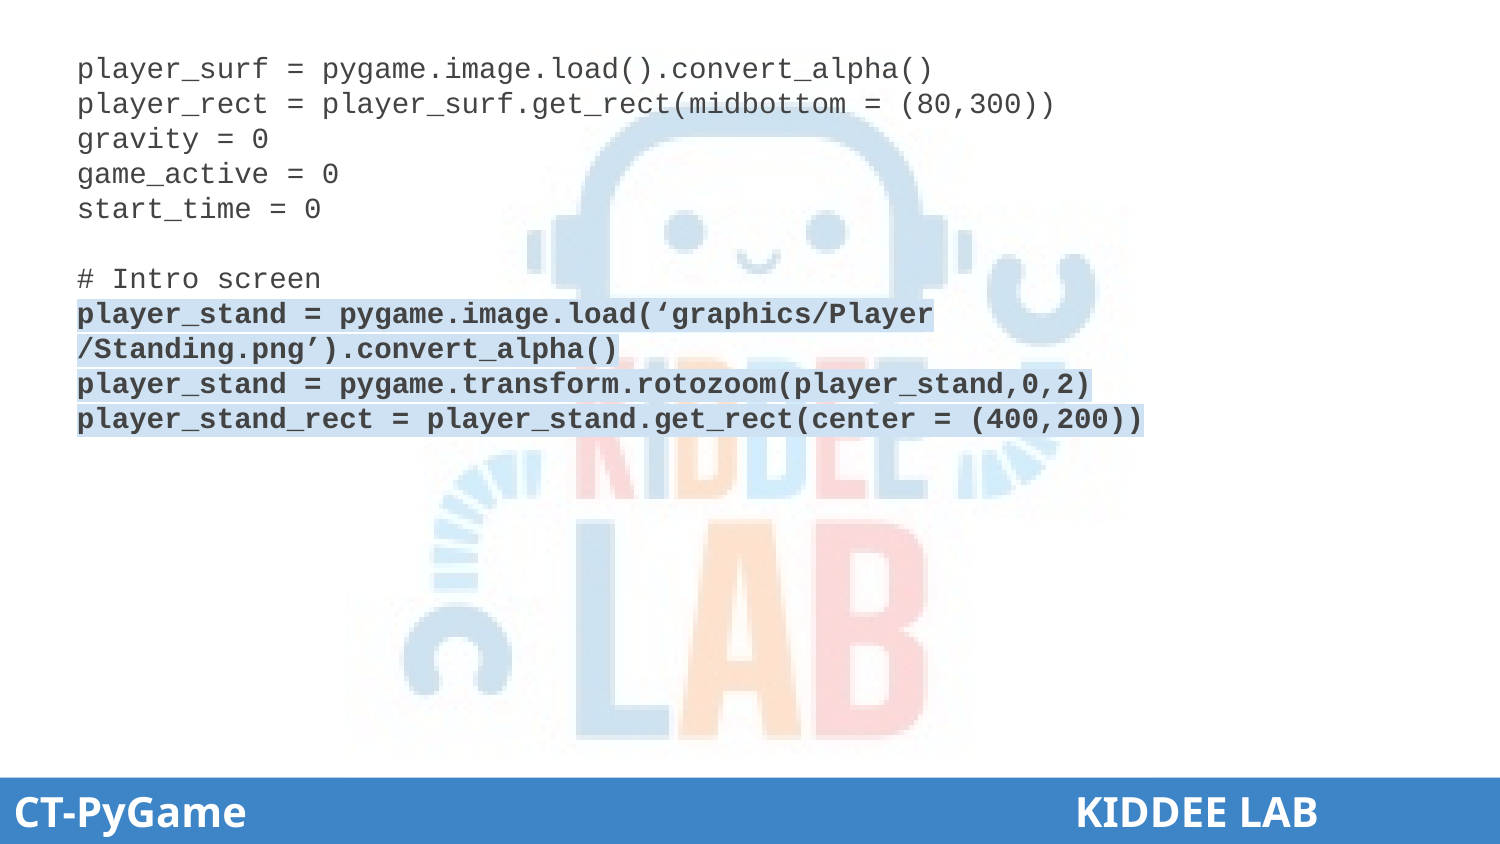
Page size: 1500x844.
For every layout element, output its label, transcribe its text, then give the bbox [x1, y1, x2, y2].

title player_surf = pygame.image.load().convert_alpha() player_rect = player_surf.get_rect(midbottom = (80,300)) gravity = 0 game_active = 0 start_time = 0 # Intro screen player_stand = pygame.image.load(‘graphics/Player /Standing.png’).convert_alpha() player_stand = pygame.transform.rotozoom(player_stand,0,2) player_stand_rect = player_stand.get_rect(center = (400,200)) [61, 34, 1460, 844]
